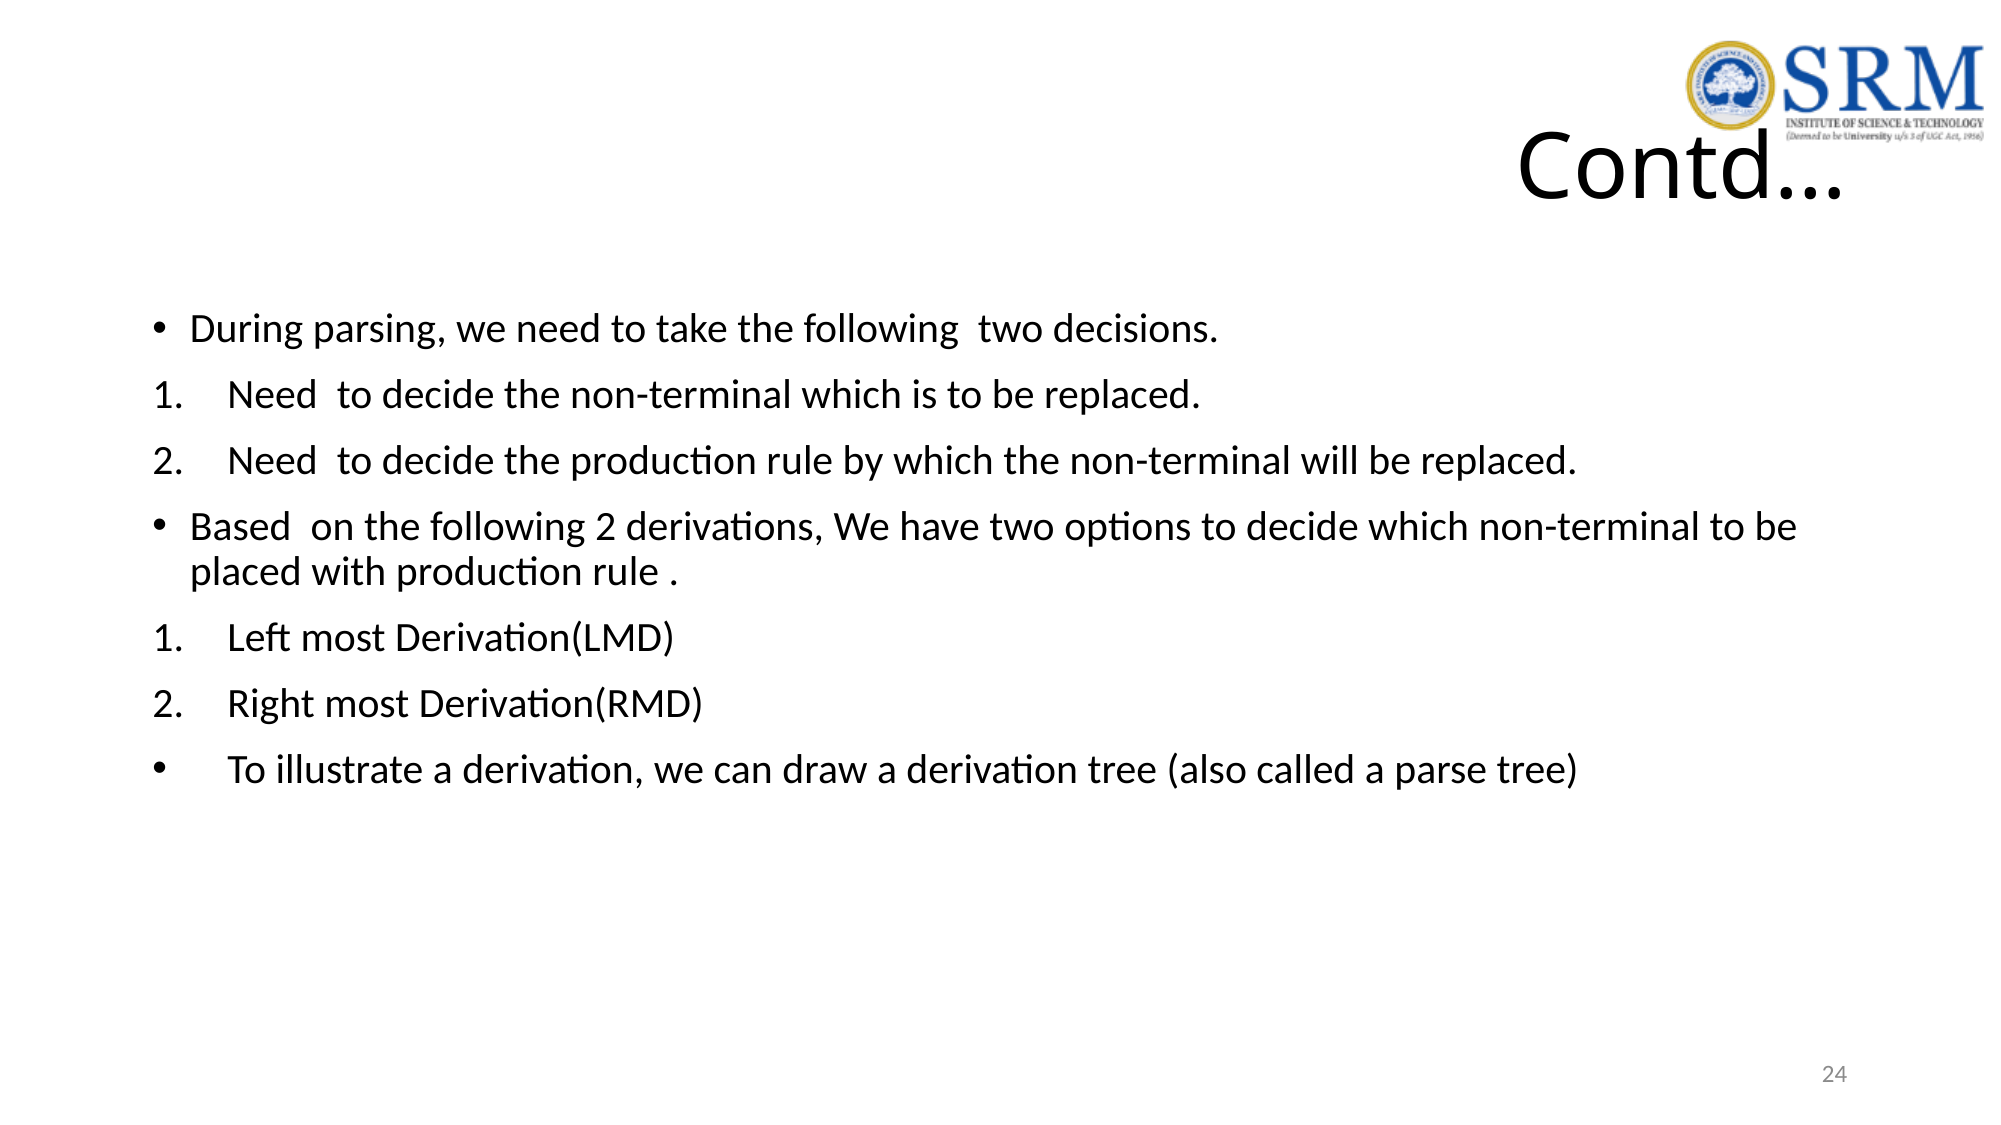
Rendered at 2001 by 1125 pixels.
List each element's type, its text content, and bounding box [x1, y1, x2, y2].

list During parsing, we need to take the following two decisions. Need to decide the non-terminal which is to be replaced. Need to decide the production rule by which the non-terminal will be replaced. Based on the following 2 derivations, We have two options to decide which non-terminal to be placed with production rule . Left most Derivation(LMD) Right most Derivation(RMD) To illustrate a derivation, we can draw a derivation tree (also called a parse tree) [137, 299, 1863, 1014]
title Contd… [137, 59, 1863, 278]
slide_number 24 [1412, 1042, 1863, 1103]
picture [1674, 0, 1993, 182]
